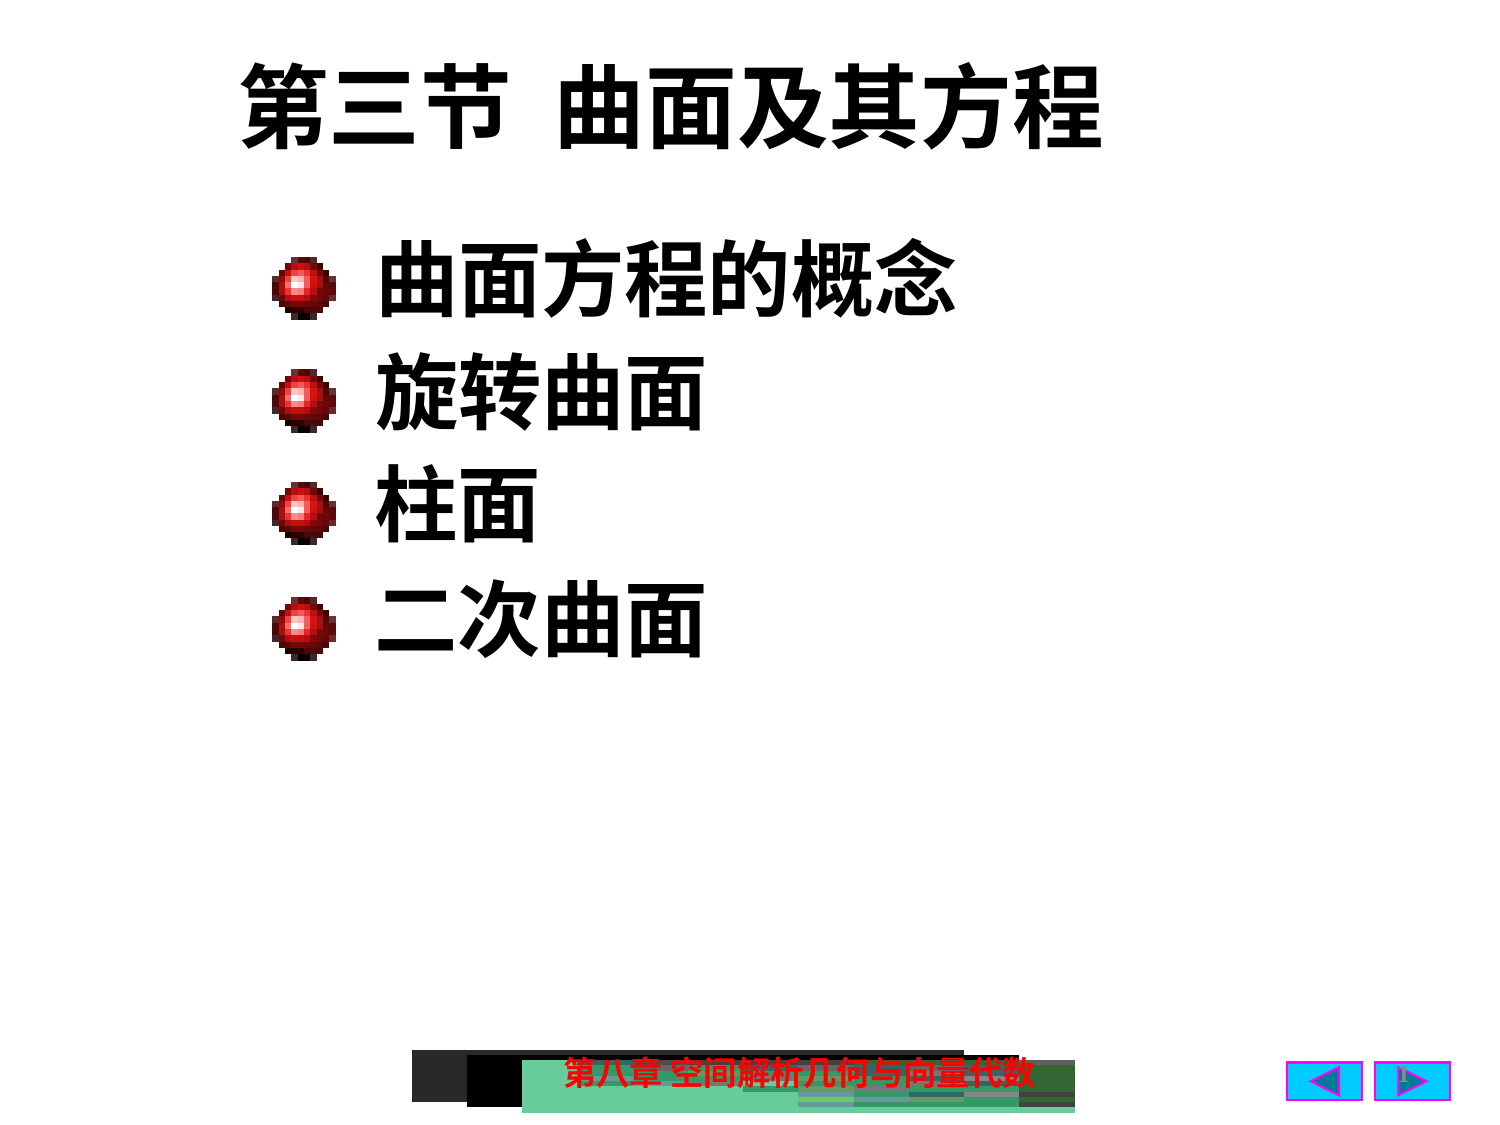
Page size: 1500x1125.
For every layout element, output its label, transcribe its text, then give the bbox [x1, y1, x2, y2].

picture [259, 244, 336, 321]
text_box 旋转曲面 [360, 332, 1011, 448]
text_box 柱面 [360, 445, 598, 560]
picture [259, 584, 336, 661]
text_box 第三节 曲面及其方程 [222, 42, 1223, 168]
text_box 二次曲面 [360, 560, 886, 675]
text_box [412, 1044, 1113, 1113]
text_box 曲面方程的概念 [360, 220, 1011, 332]
slide_number 1 [1074, 1042, 1425, 1103]
picture [259, 469, 336, 546]
picture [259, 357, 336, 433]
